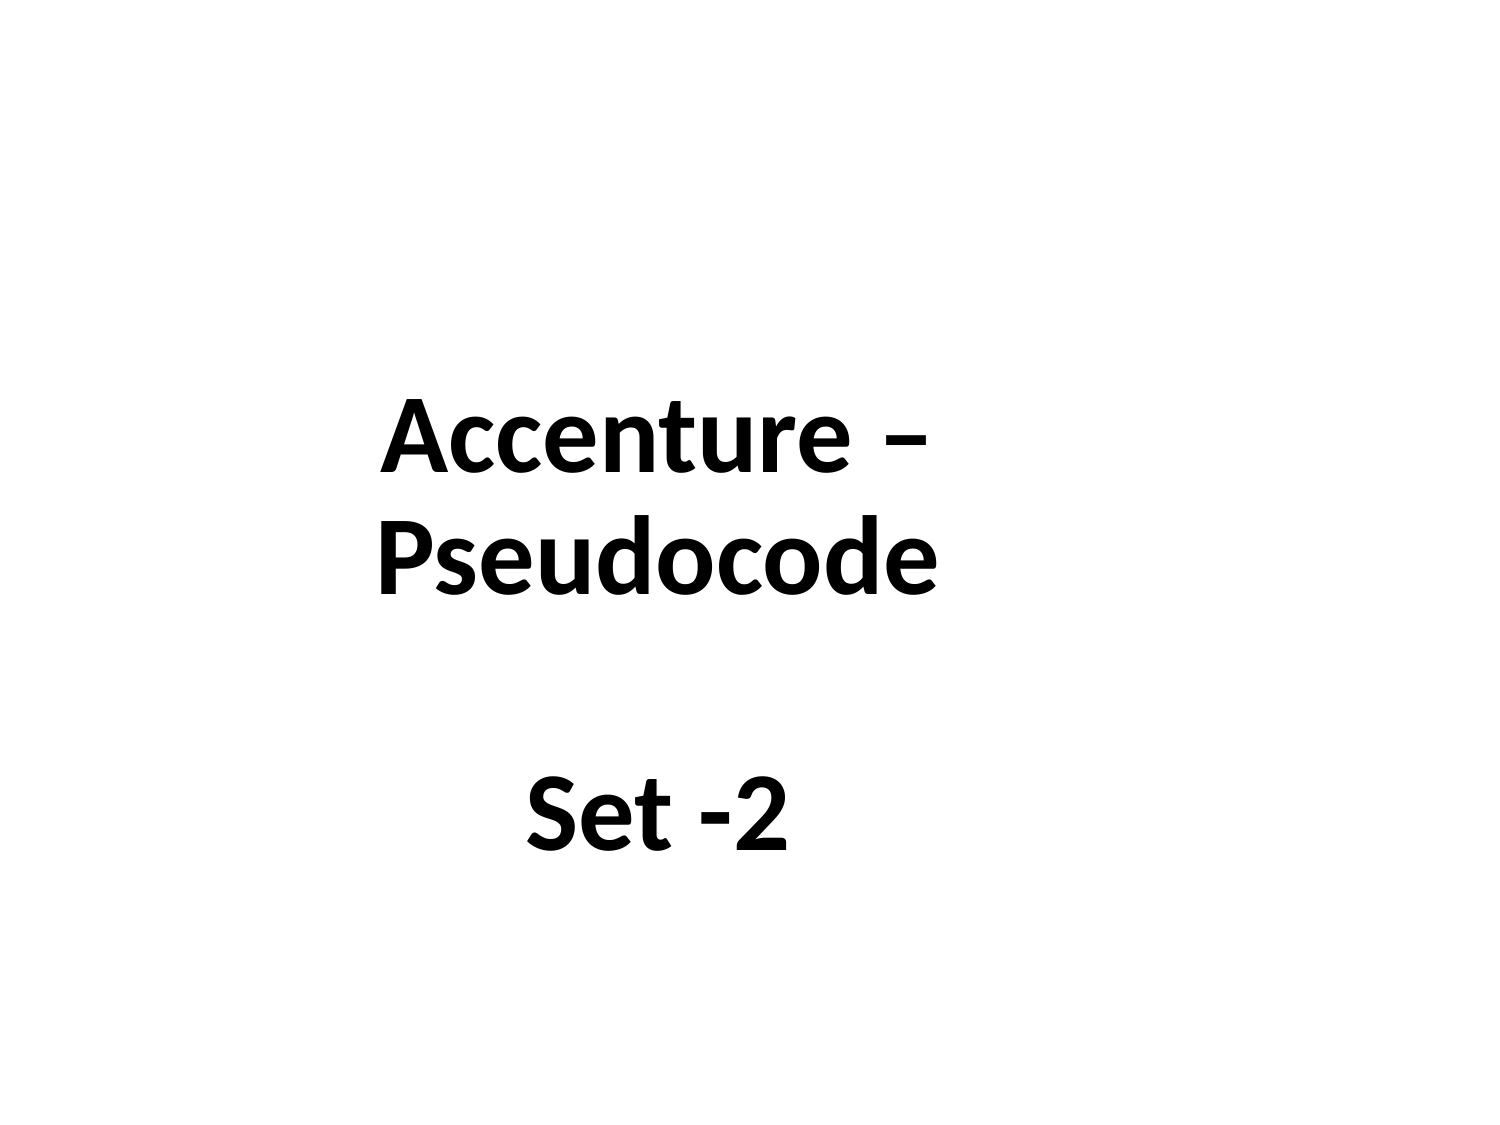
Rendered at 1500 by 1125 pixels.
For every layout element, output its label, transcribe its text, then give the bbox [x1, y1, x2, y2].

text_box Accenture –Pseudocode Set -2 [95, 368, 1221, 1039]
